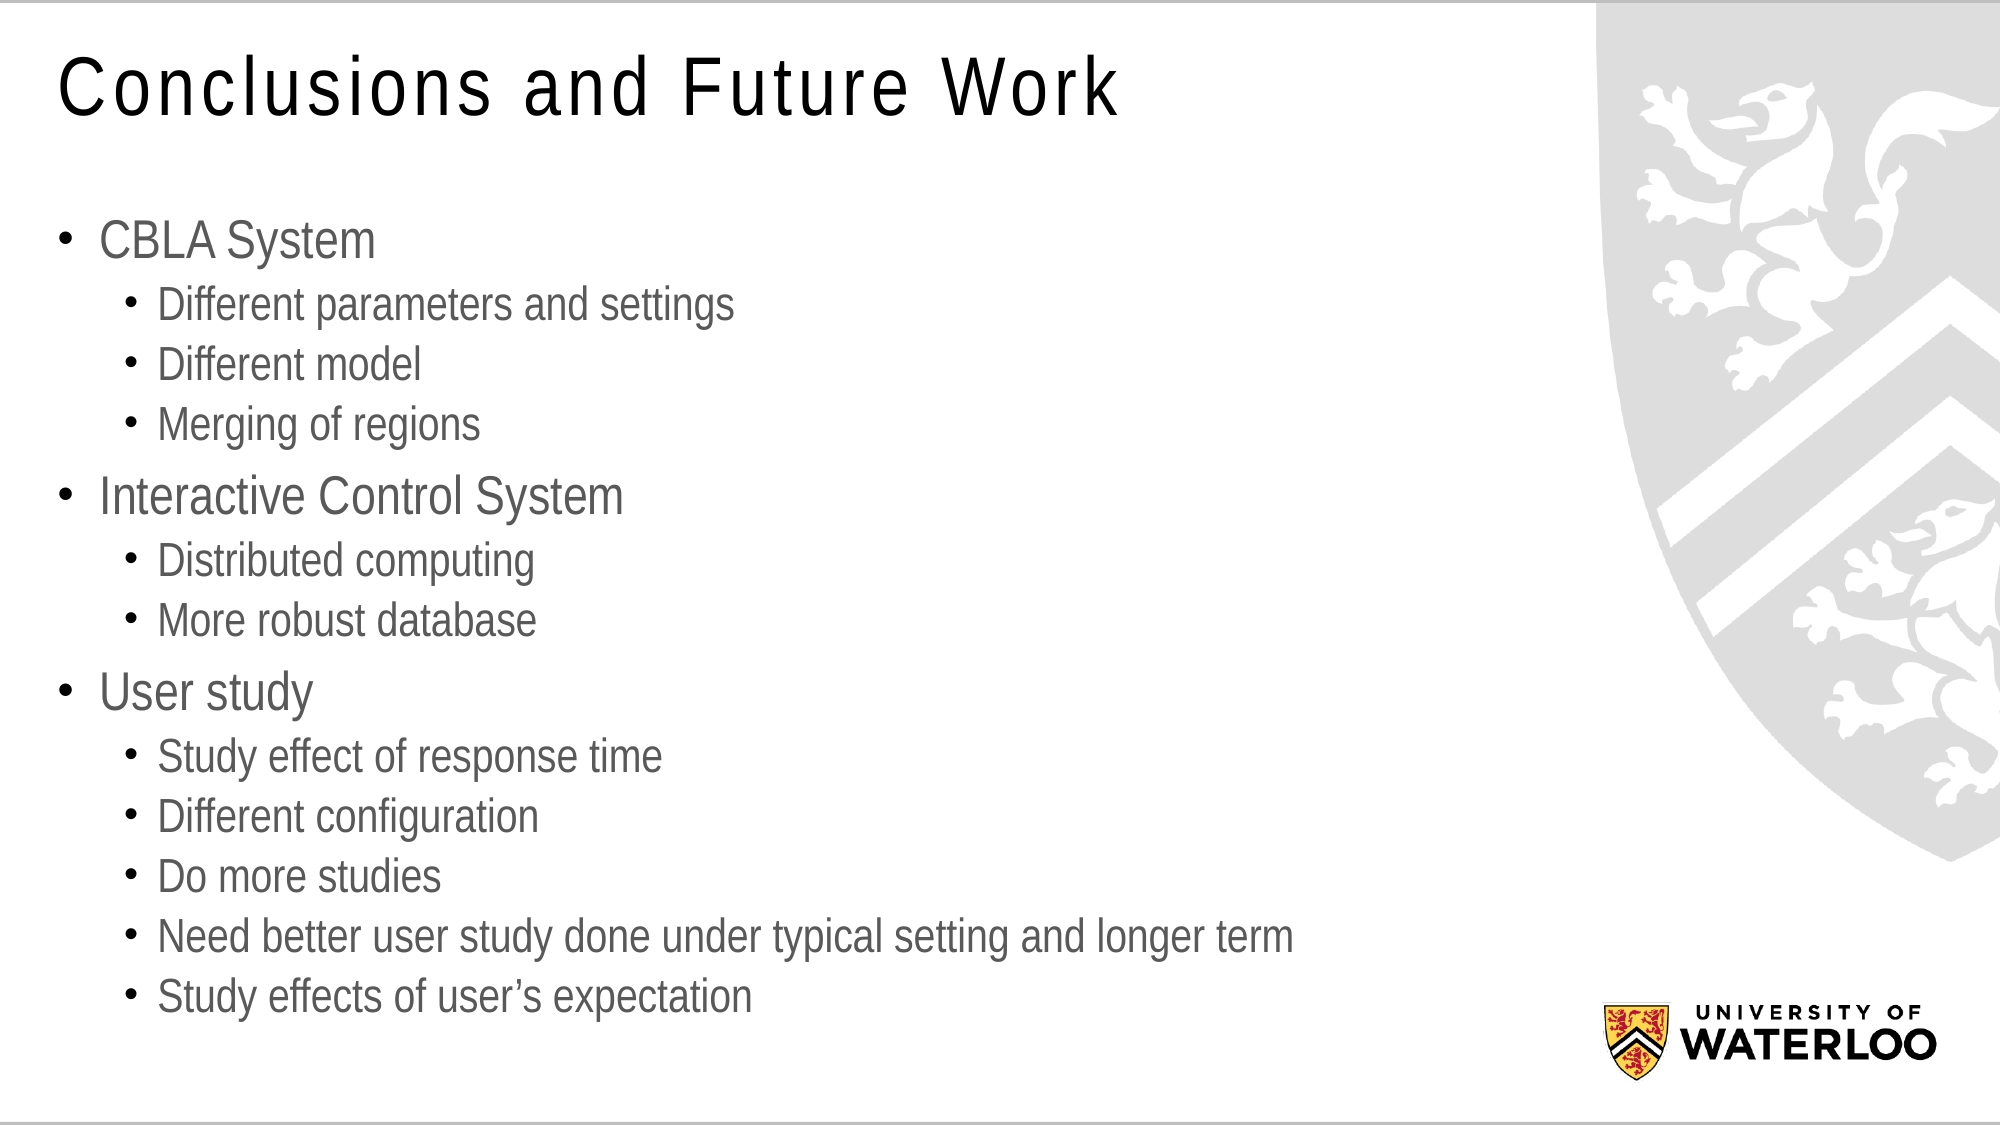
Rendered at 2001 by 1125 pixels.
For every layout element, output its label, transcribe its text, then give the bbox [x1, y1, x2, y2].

title Conclusions and Future Work [42, 11, 1580, 170]
picture [1567, 962, 1973, 1110]
list CBLA System Different parameters and settings Different model Merging of regions Interactive Control System Distributed computing More robust database User study Study effect of response time Different configuration Do more studies Need better user study done under typical setting and longer term Study effects of user’s expectation [42, 204, 1580, 1037]
